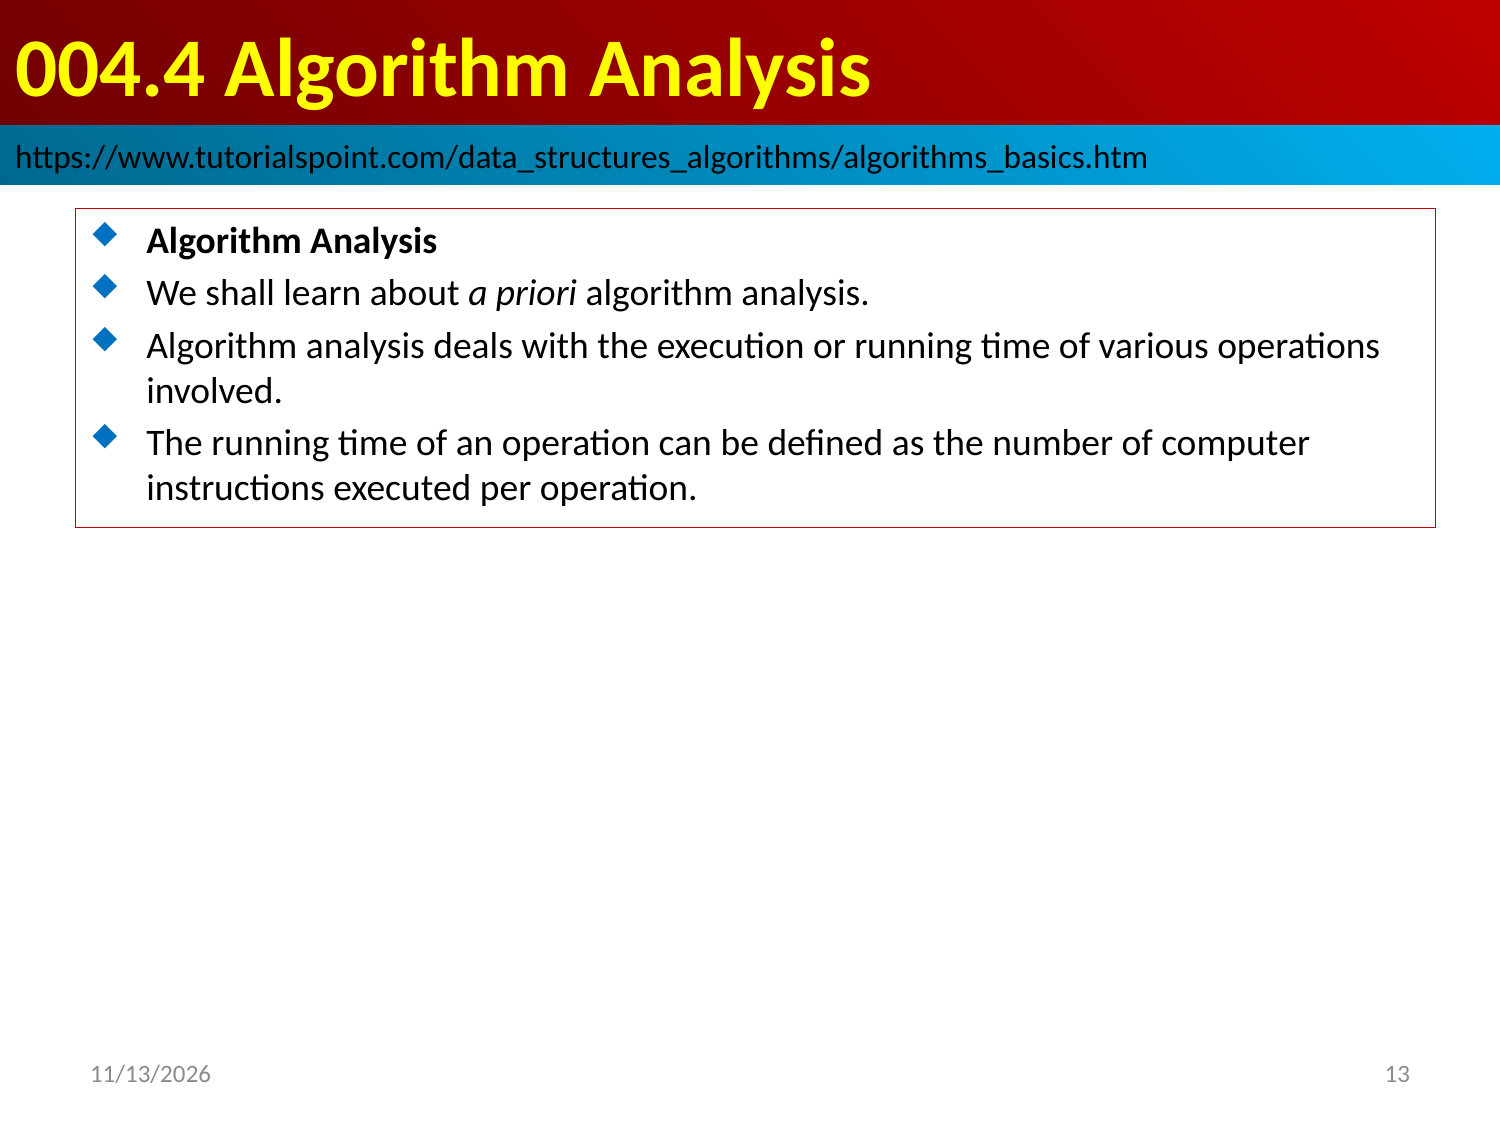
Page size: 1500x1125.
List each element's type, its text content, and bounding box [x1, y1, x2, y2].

text_box https://www.tutorialspoint.com/data_structures_algorithms/algorithms_basics.htm [0, 125, 1500, 185]
title 004.4 Algorithm Analysis [0, 0, 1500, 125]
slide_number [75, 1042, 425, 1103]
subtitle Algorithm Analysis We shall learn about a priori algorithm analysis. Algorithm analysis deals with the execution or running time of various operations involved. The running time of an operation can be defined as the number of computer instructions executed per operation. [75, 208, 1436, 528]
slide_number 13 [1074, 1042, 1425, 1103]
